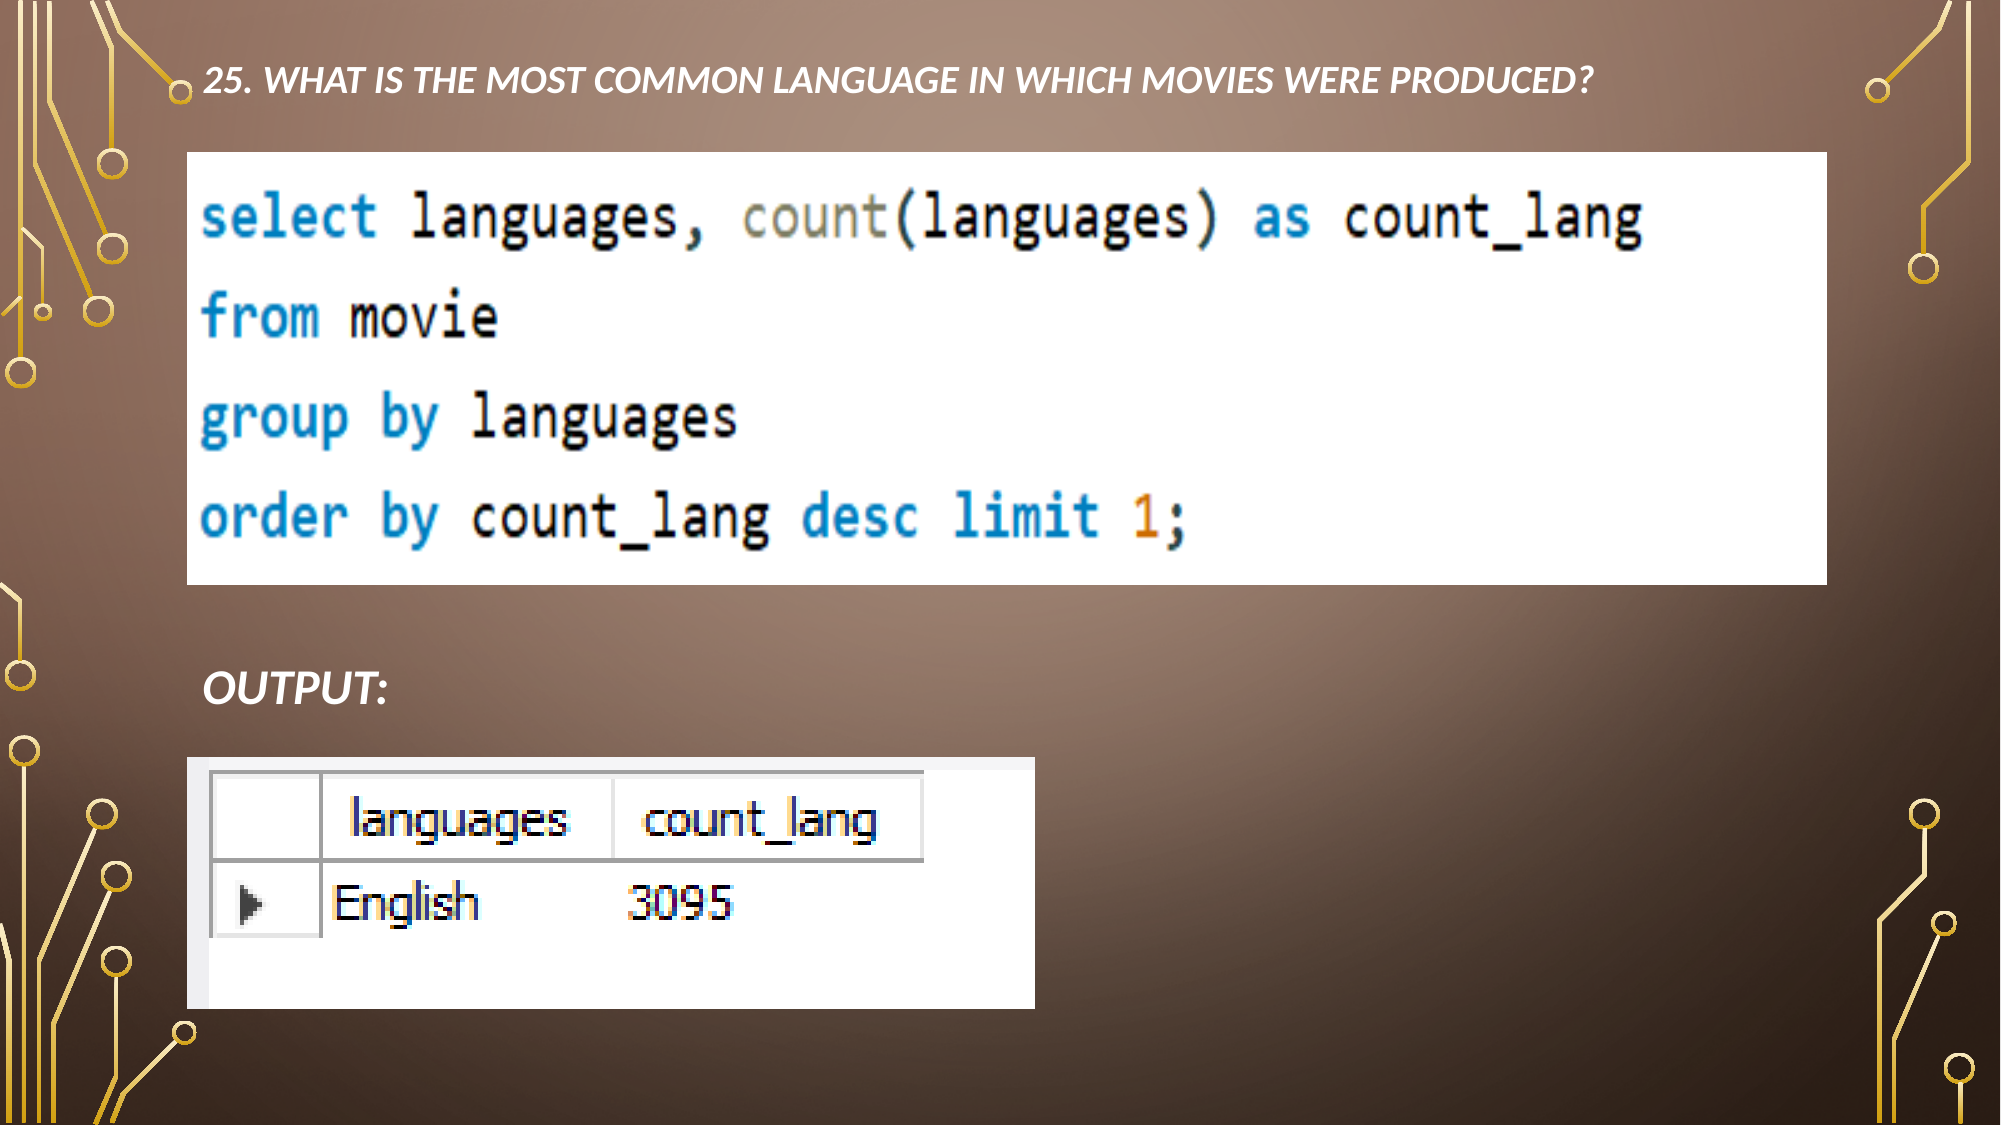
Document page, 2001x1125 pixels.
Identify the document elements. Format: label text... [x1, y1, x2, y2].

picture [187, 151, 1828, 586]
title 25. What is the most common language in which movies were produced? [187, 0, 1899, 131]
picture [187, 756, 1035, 1009]
text_box OUTPUT: [187, 646, 676, 722]
